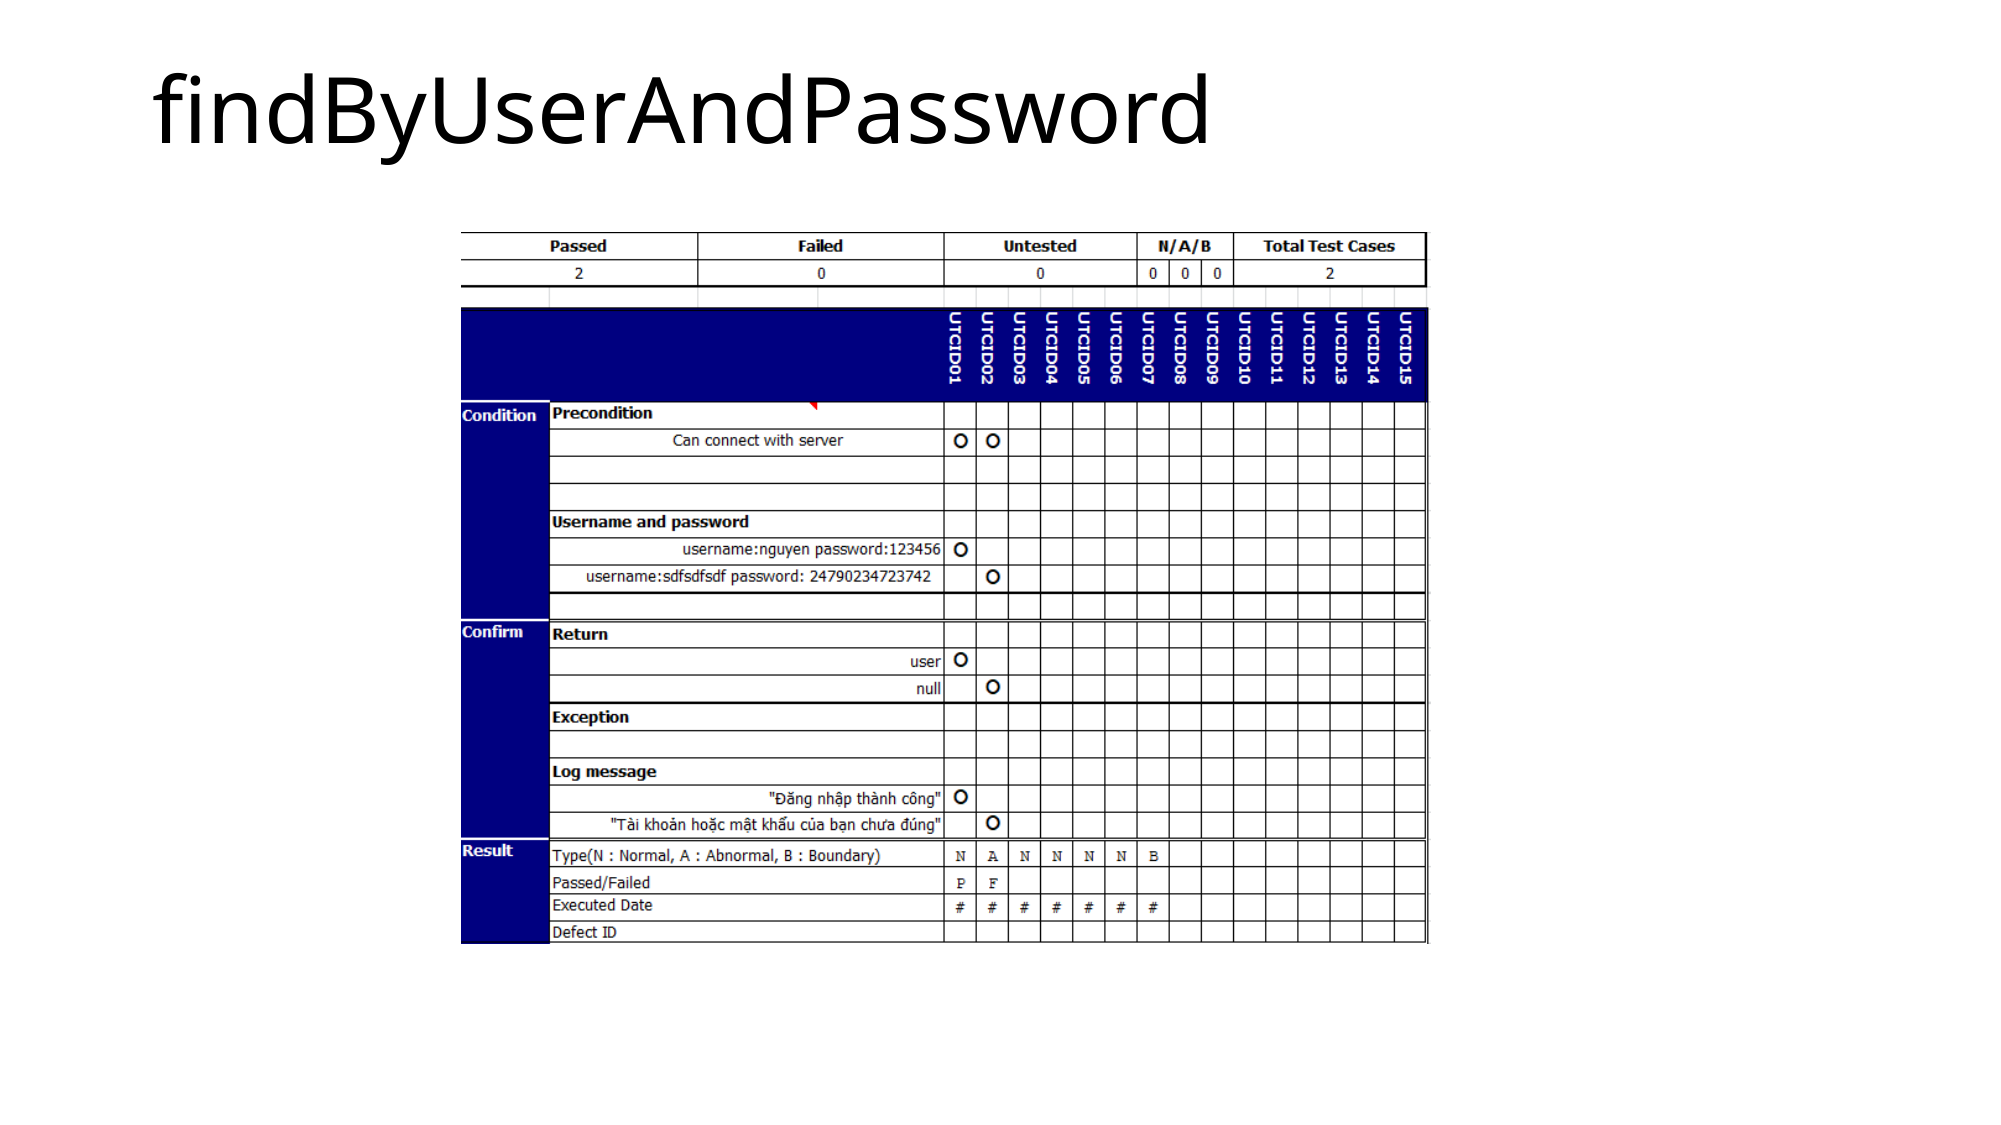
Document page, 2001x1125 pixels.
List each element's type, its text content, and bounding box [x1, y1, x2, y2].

title findByUserAndPassword [137, 59, 1863, 278]
picture [461, 231, 1432, 945]
